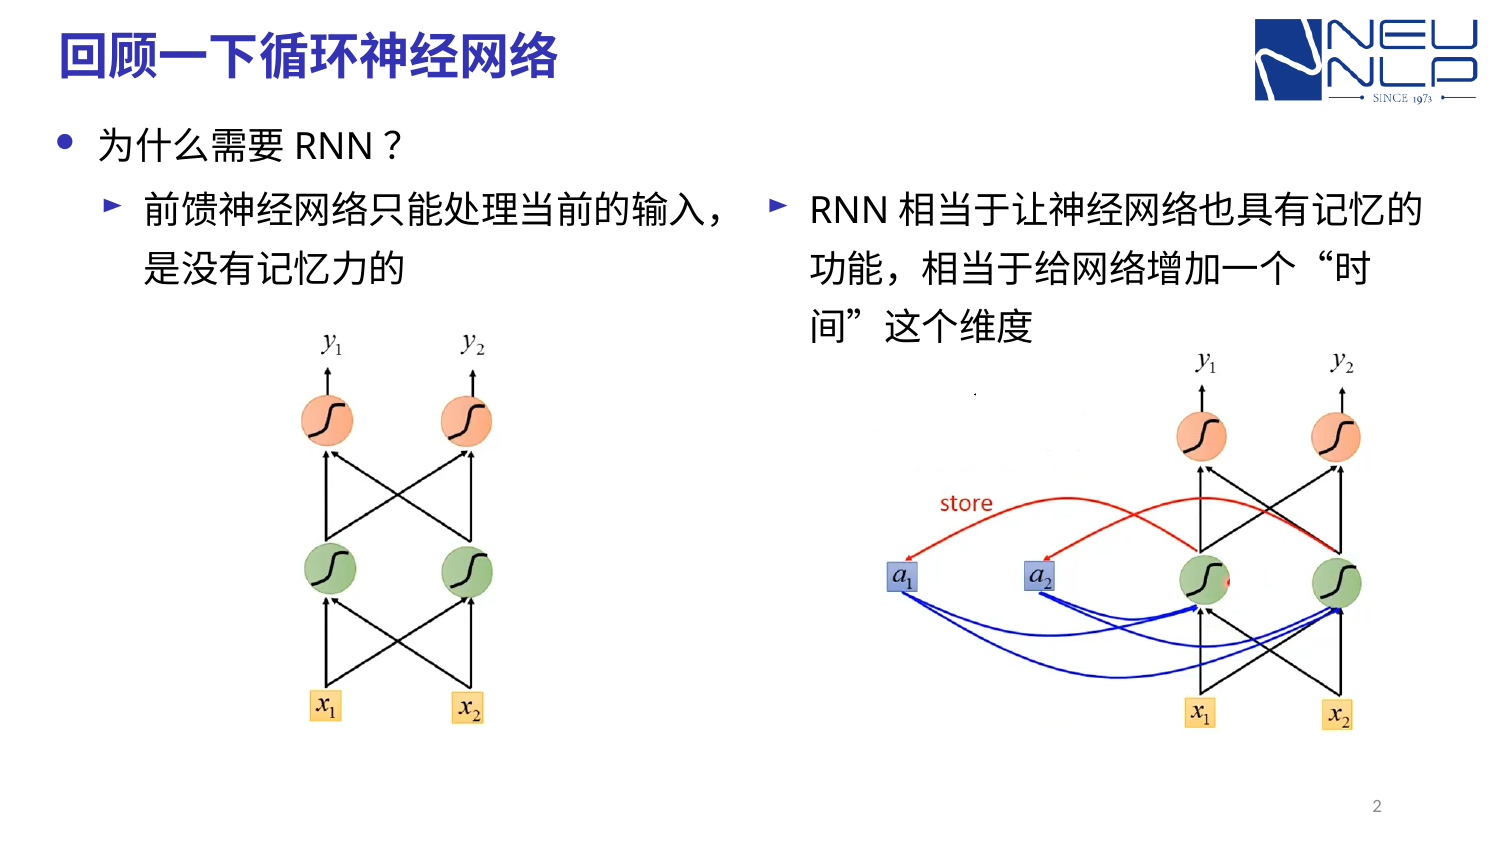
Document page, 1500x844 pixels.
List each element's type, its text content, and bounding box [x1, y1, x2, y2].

picture [1237, 7, 1494, 110]
picture [868, 343, 1377, 741]
slide_number 2 [1059, 782, 1397, 827]
text_box RNN相当于让神经网络也具有记忆的功能，相当于给网络增加一个“时间”这个维度 [755, 167, 1437, 354]
picture [285, 318, 511, 741]
text_box 为什么需要RNN？ [43, 103, 848, 173]
title 回顾一下循环神经网络 [44, 26, 1338, 91]
text_box 前馈神经网络只能处理当前的输入，是没有记忆力的 [90, 167, 723, 296]
